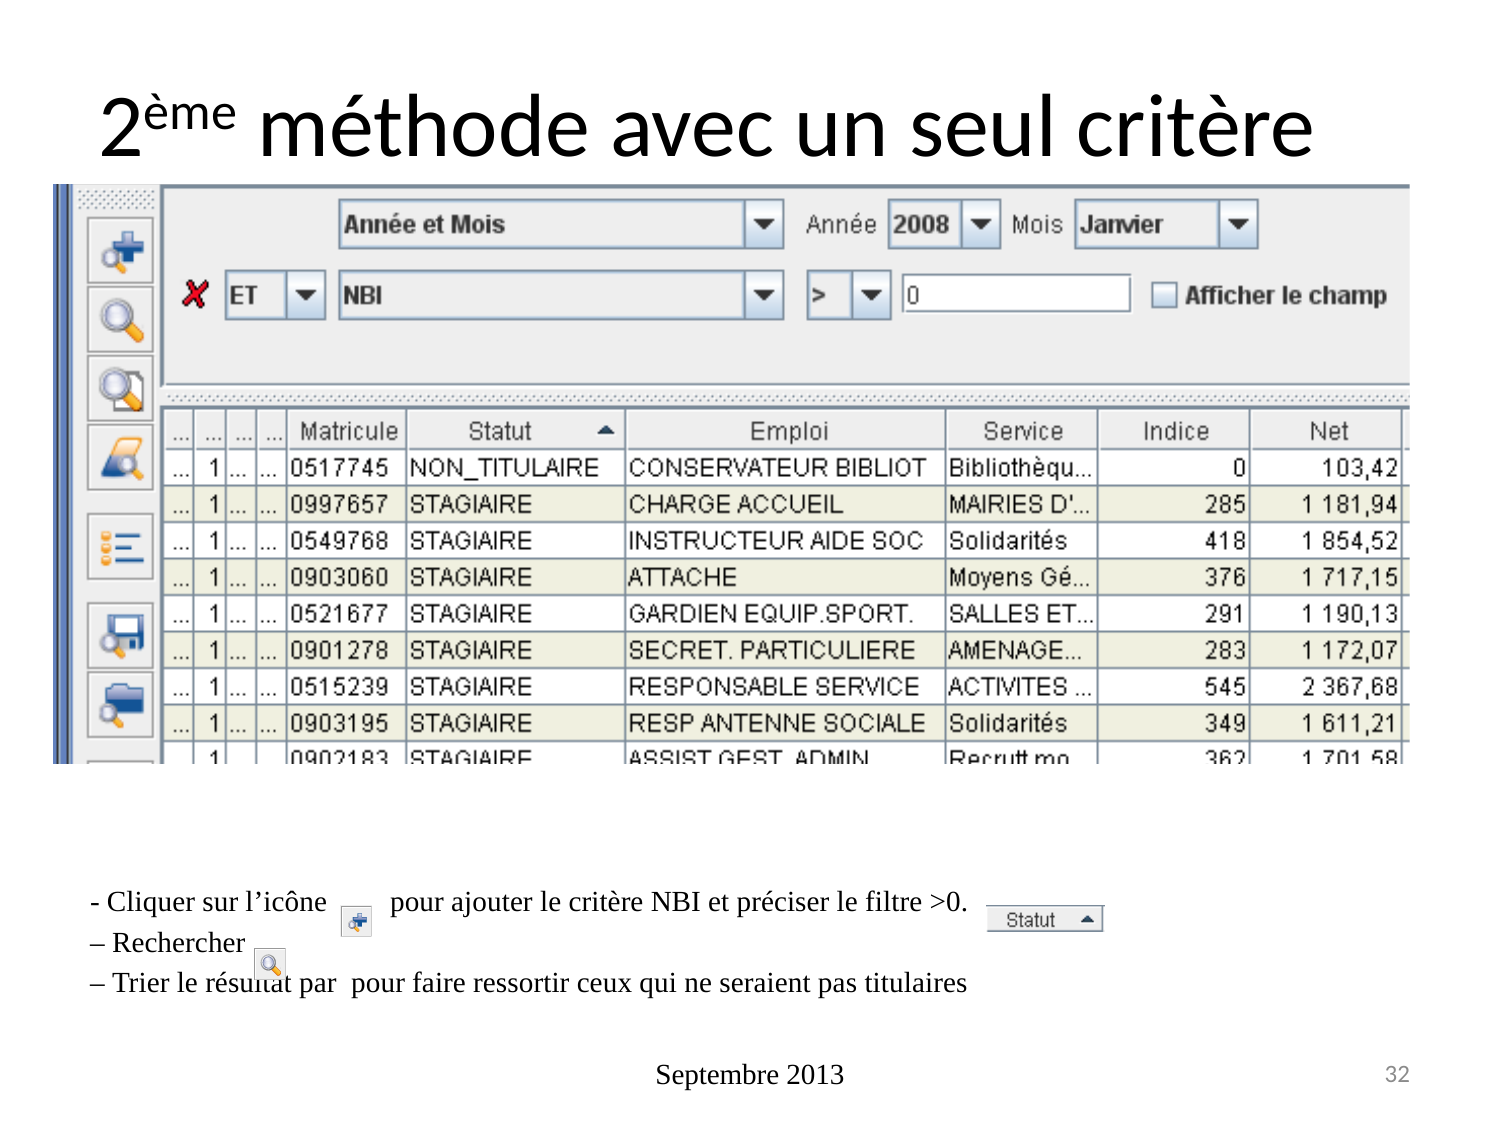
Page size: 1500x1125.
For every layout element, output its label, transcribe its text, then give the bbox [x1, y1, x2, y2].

list - Cliquer sur l’icône pour ajouter le critère NBI et préciser le filtre >0. – Rechercher – Trier le résultat par pour faire ressortir ceux qui ne seraient pas titulaires [75, 262, 1425, 1047]
slide_number 32 [1074, 1042, 1425, 1103]
picture [253, 948, 286, 981]
picture [985, 904, 1106, 932]
picture [340, 904, 373, 937]
footer Septembre 2013 [512, 1042, 988, 1103]
title 2ème méthode avec un seul critère [75, 45, 1341, 182]
picture [52, 184, 1410, 764]
